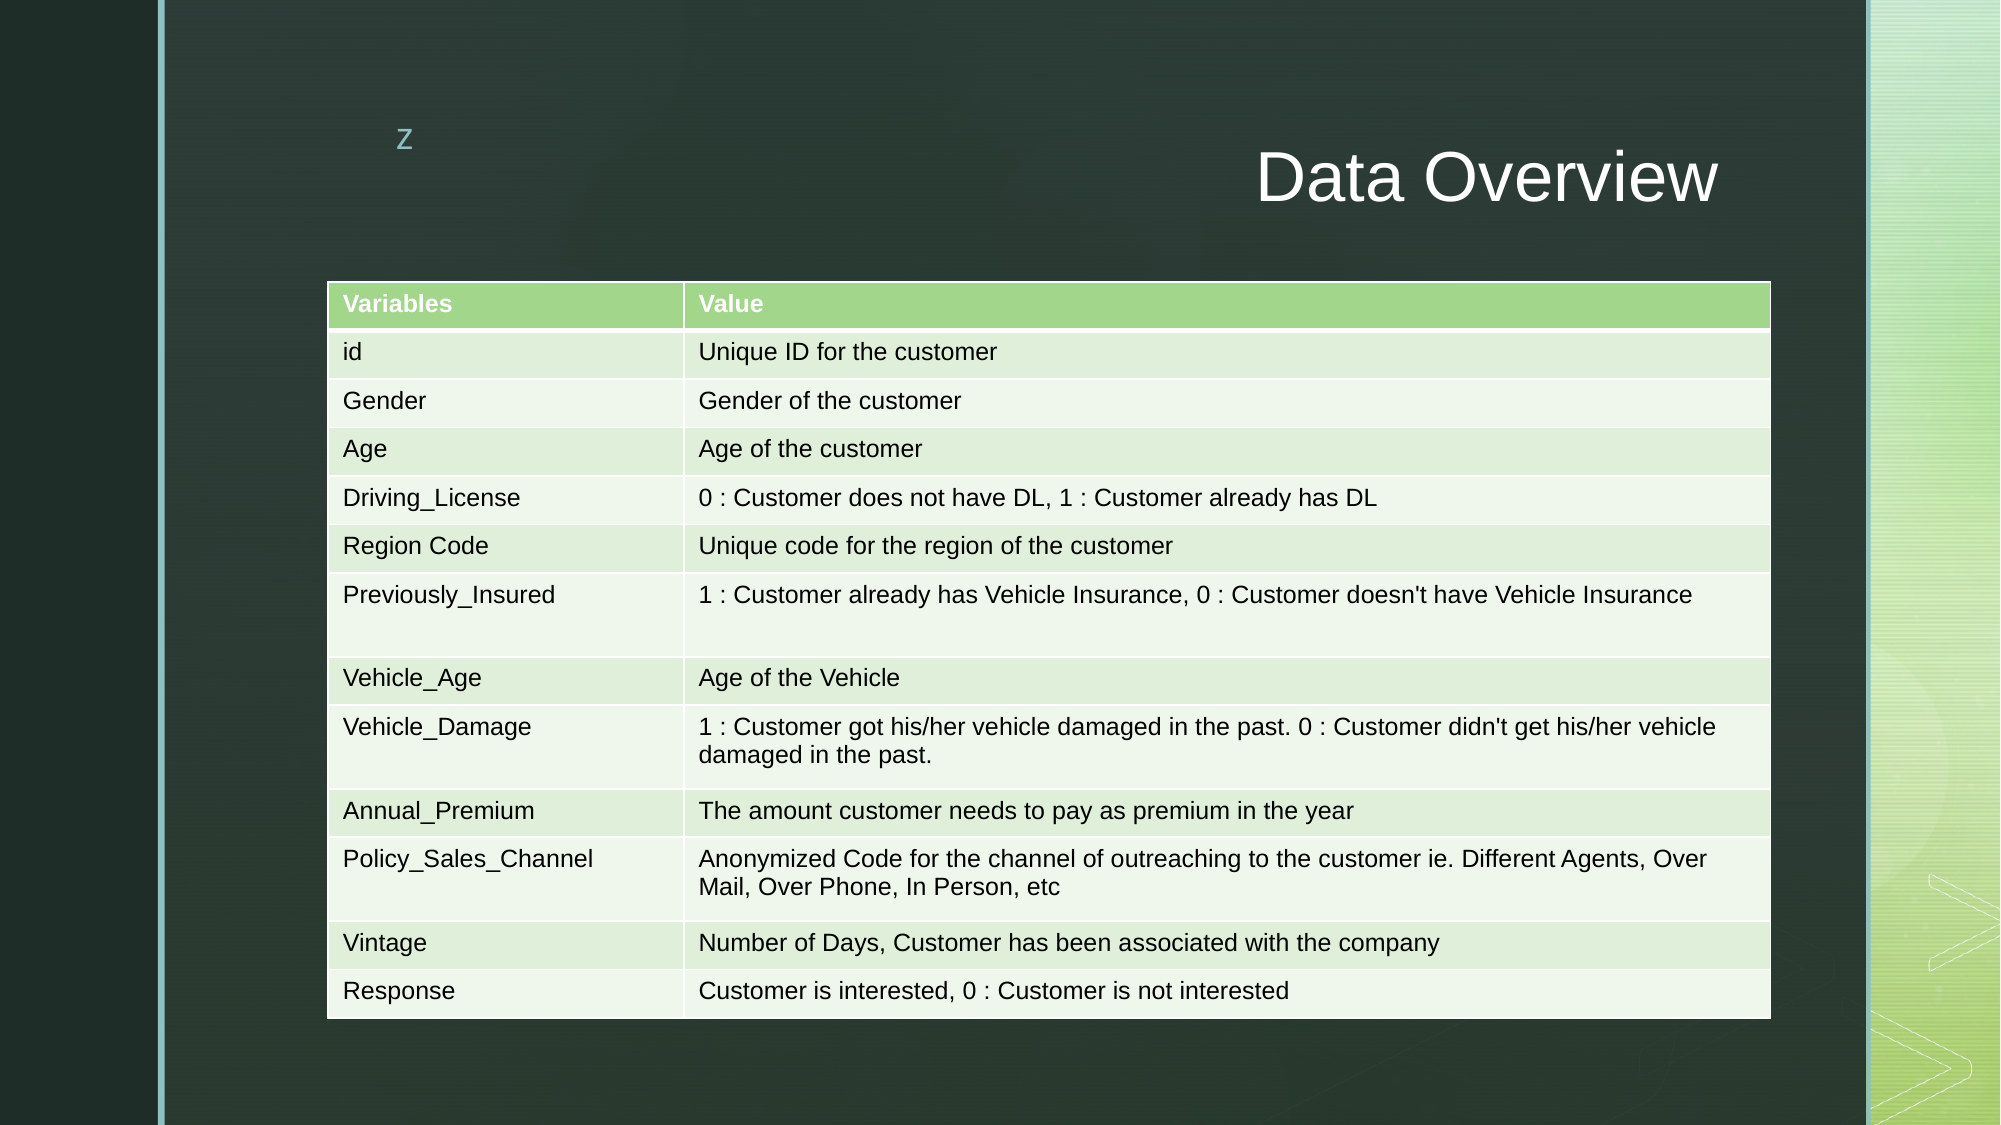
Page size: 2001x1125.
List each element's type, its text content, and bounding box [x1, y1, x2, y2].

table_cell 1 : Customer already has Vehicle Insurance, 0 : Customer doesn't have Vehicle Insurance [685, 574, 1770, 656]
table_cell Region Code [329, 525, 683, 572]
table_cell Vehicle_Damage [329, 706, 683, 788]
table_cell Previously_Insured [329, 574, 683, 656]
table_cell id [329, 333, 683, 378]
table_cell Customer is interested, 0 : Customer is not interested [685, 970, 1770, 1017]
title Data Overview [428, 132, 1734, 281]
table_cell Gender [329, 380, 683, 427]
table_cell Unique ID for the customer [685, 333, 1770, 378]
table_cell Number of Days, Customer has been associated with the company [685, 922, 1770, 969]
table_cell 0 : Customer does not have DL, 1 : Customer already has DL [685, 477, 1770, 524]
table_cell Annual_Premium [329, 790, 683, 836]
table_cell Unique code for the region of the customer [685, 525, 1770, 572]
table_header Value [685, 283, 1770, 328]
table_cell Anonymized Code for the channel of outreaching to the customer ie. Different Agents, Over Mail, Over Phone, In Person, etc [685, 838, 1770, 920]
table_cell The amount customer needs to pay as premium in the year [685, 790, 1770, 836]
table_cell Age of the customer [685, 428, 1770, 475]
table_cell Policy_Sales_Channel [329, 838, 683, 920]
table_cell Driving_License [329, 477, 683, 524]
table_cell Vehicle_Age [329, 658, 683, 704]
table_cell Response [329, 970, 683, 1017]
table_cell Age [329, 428, 683, 475]
table_header Variables [329, 283, 683, 328]
table_cell 1 : Customer got his/her vehicle damaged in the past. 0 : Customer didn't get his/her vehicle damaged in the past. [685, 706, 1770, 788]
picture [1871, 0, 2001, 1125]
table_cell Vintage [329, 922, 683, 969]
table_cell Gender of the customer [685, 380, 1770, 427]
table_cell Age of the Vehicle [685, 658, 1770, 704]
